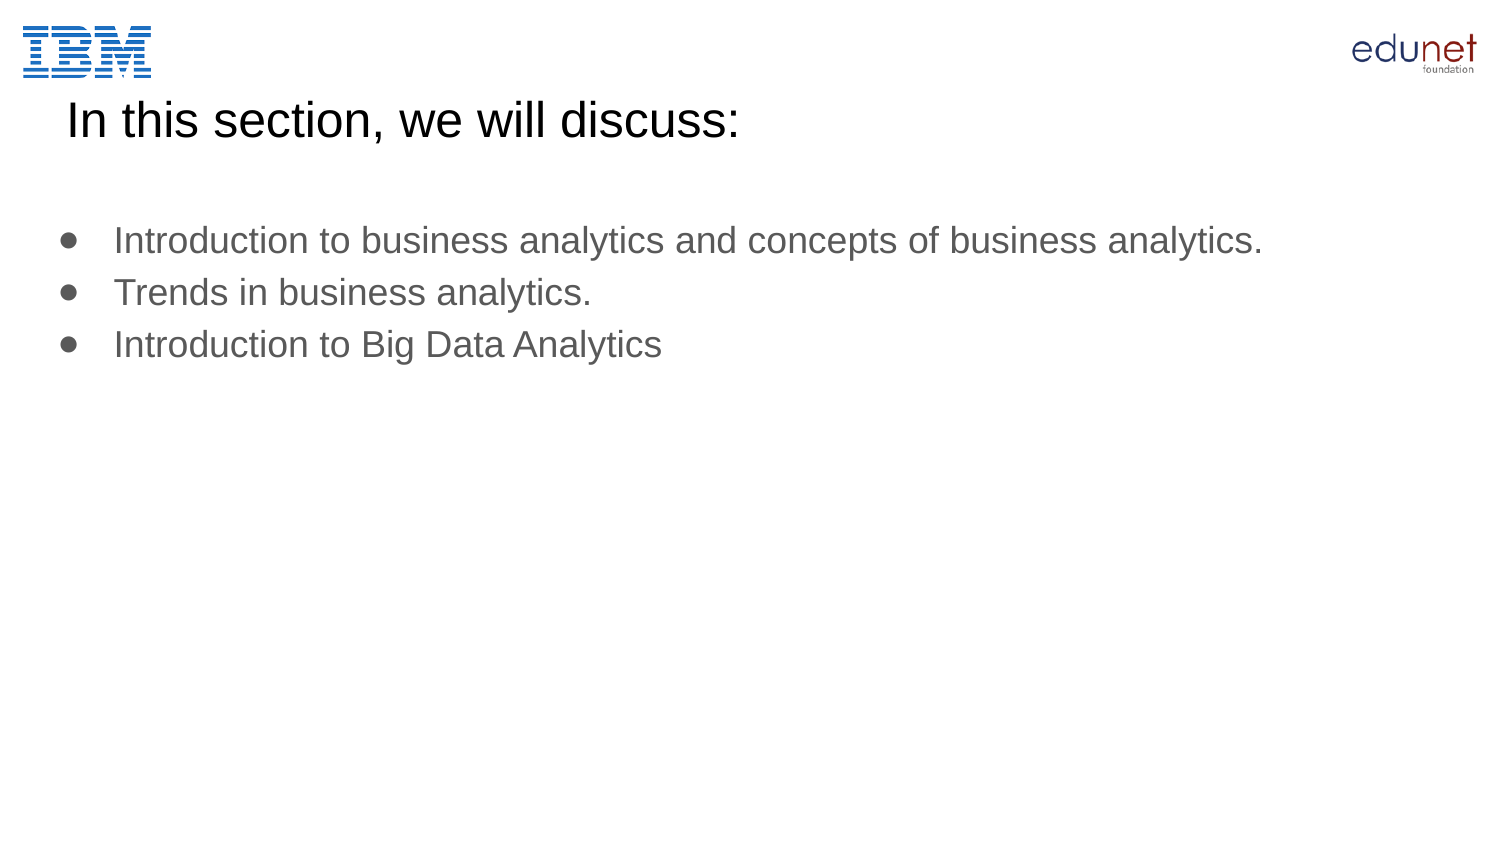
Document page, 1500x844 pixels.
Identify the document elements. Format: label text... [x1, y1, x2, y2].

picture [23, 26, 151, 78]
picture [1350, 26, 1480, 78]
title In this section, we will discuss: [51, 72, 1449, 167]
list Introduction to business analytics and concepts of business analytics. Trends in business analytics. Introduction to Big Data Analytics [23, 194, 1422, 755]
